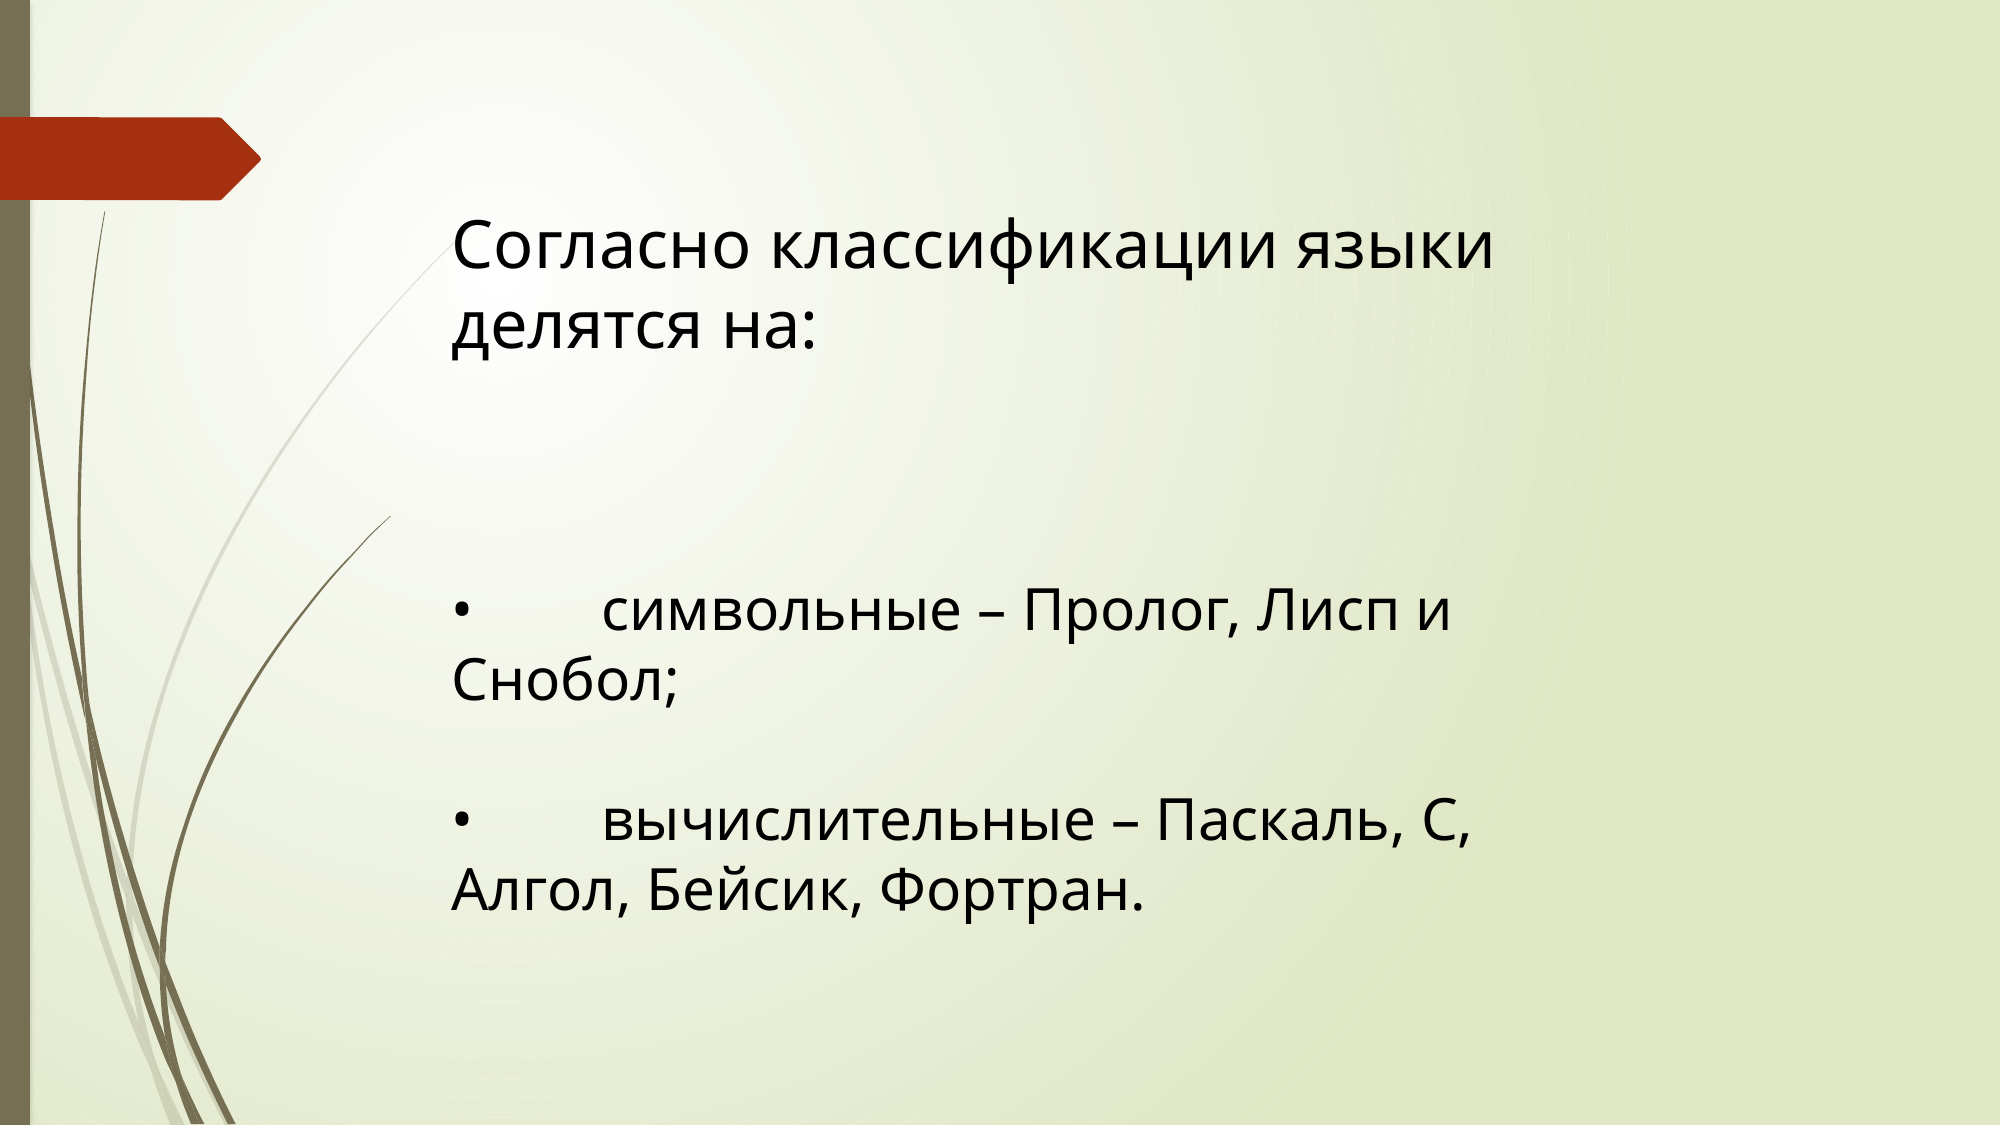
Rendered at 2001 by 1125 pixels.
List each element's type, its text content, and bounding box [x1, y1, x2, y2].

text_box Согласно классификации языки делятся на: • символьные – Пролог, Лисп и Снобол; • вычислительные – Паскаль, С, Алгол, Бейсик, Фортран. [436, 194, 1621, 930]
